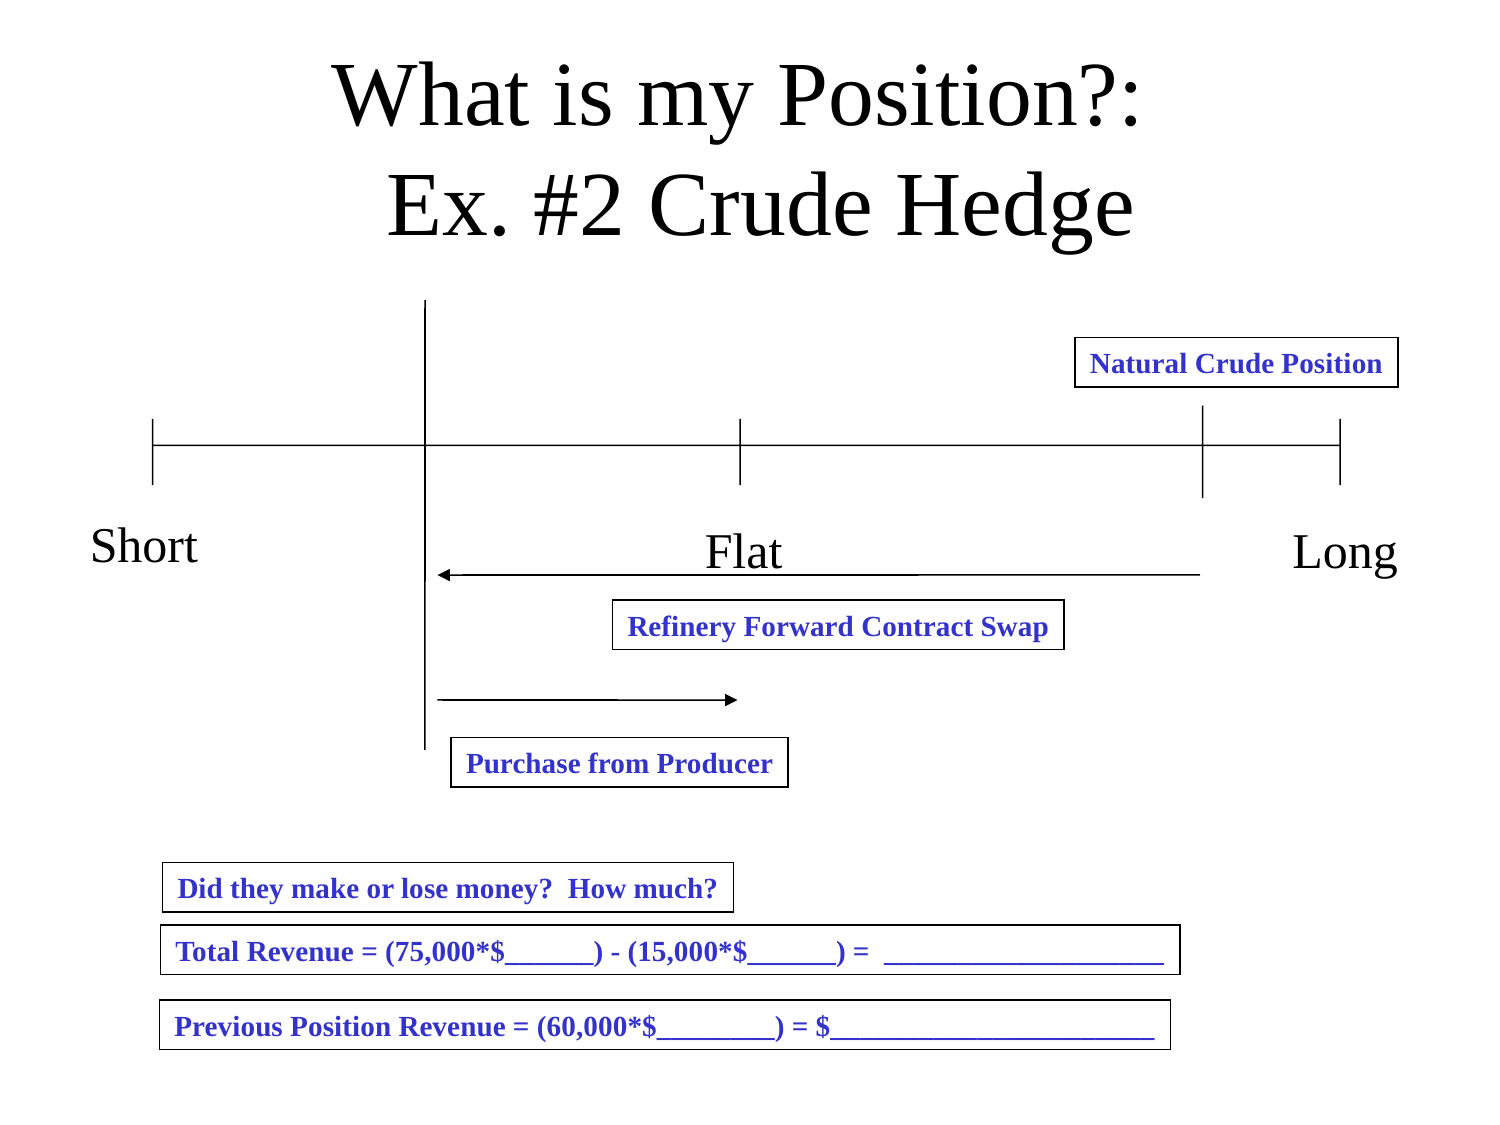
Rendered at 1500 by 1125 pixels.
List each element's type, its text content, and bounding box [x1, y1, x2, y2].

text_box Short [75, 505, 214, 581]
text_box Refinery Forward Contract Swap [612, 599, 1065, 650]
text_box Long [1277, 511, 1413, 586]
text_box Flat [690, 511, 798, 574]
text_box [437, 568, 1201, 582]
text_box Previous Position Revenue = (60,000*$________) = $______________________ [159, 999, 1171, 1050]
text_box Natural Crude Position [1075, 337, 1398, 388]
text_box Total Revenue = (75,000*$______) - (15,000*$______) = ___________________ [160, 924, 1181, 975]
text_box Did they make or lose money? How much? [162, 862, 734, 913]
text_box Purchase from Producer [451, 737, 789, 788]
title What is my Position?: Ex. #2 Crude Hedge [112, 50, 1388, 238]
text_box Flat [690, 576, 798, 586]
text_box [437, 693, 738, 707]
